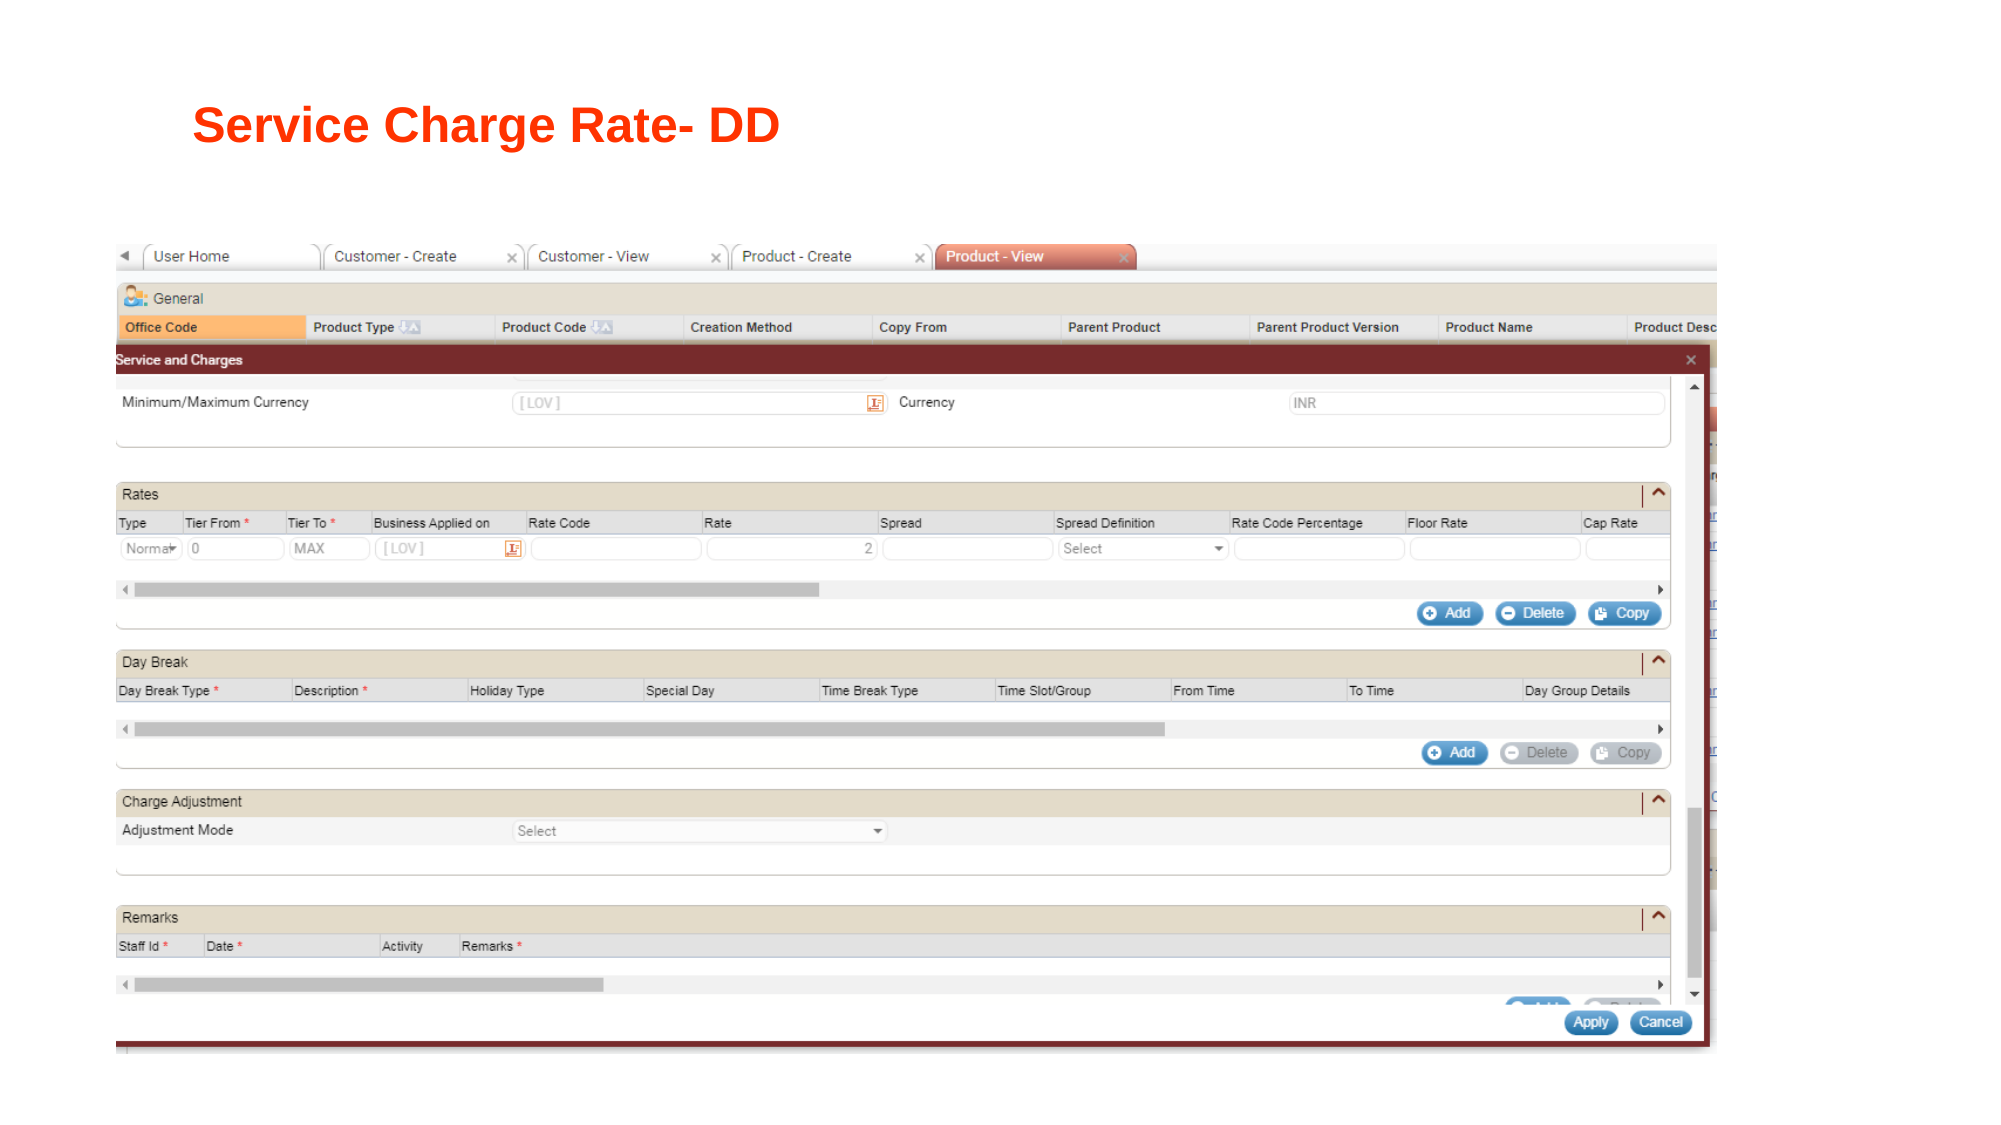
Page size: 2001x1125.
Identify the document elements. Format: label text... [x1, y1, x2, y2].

text_box Service Charge Rate- DD [177, 85, 1178, 161]
picture [116, 244, 1717, 1054]
